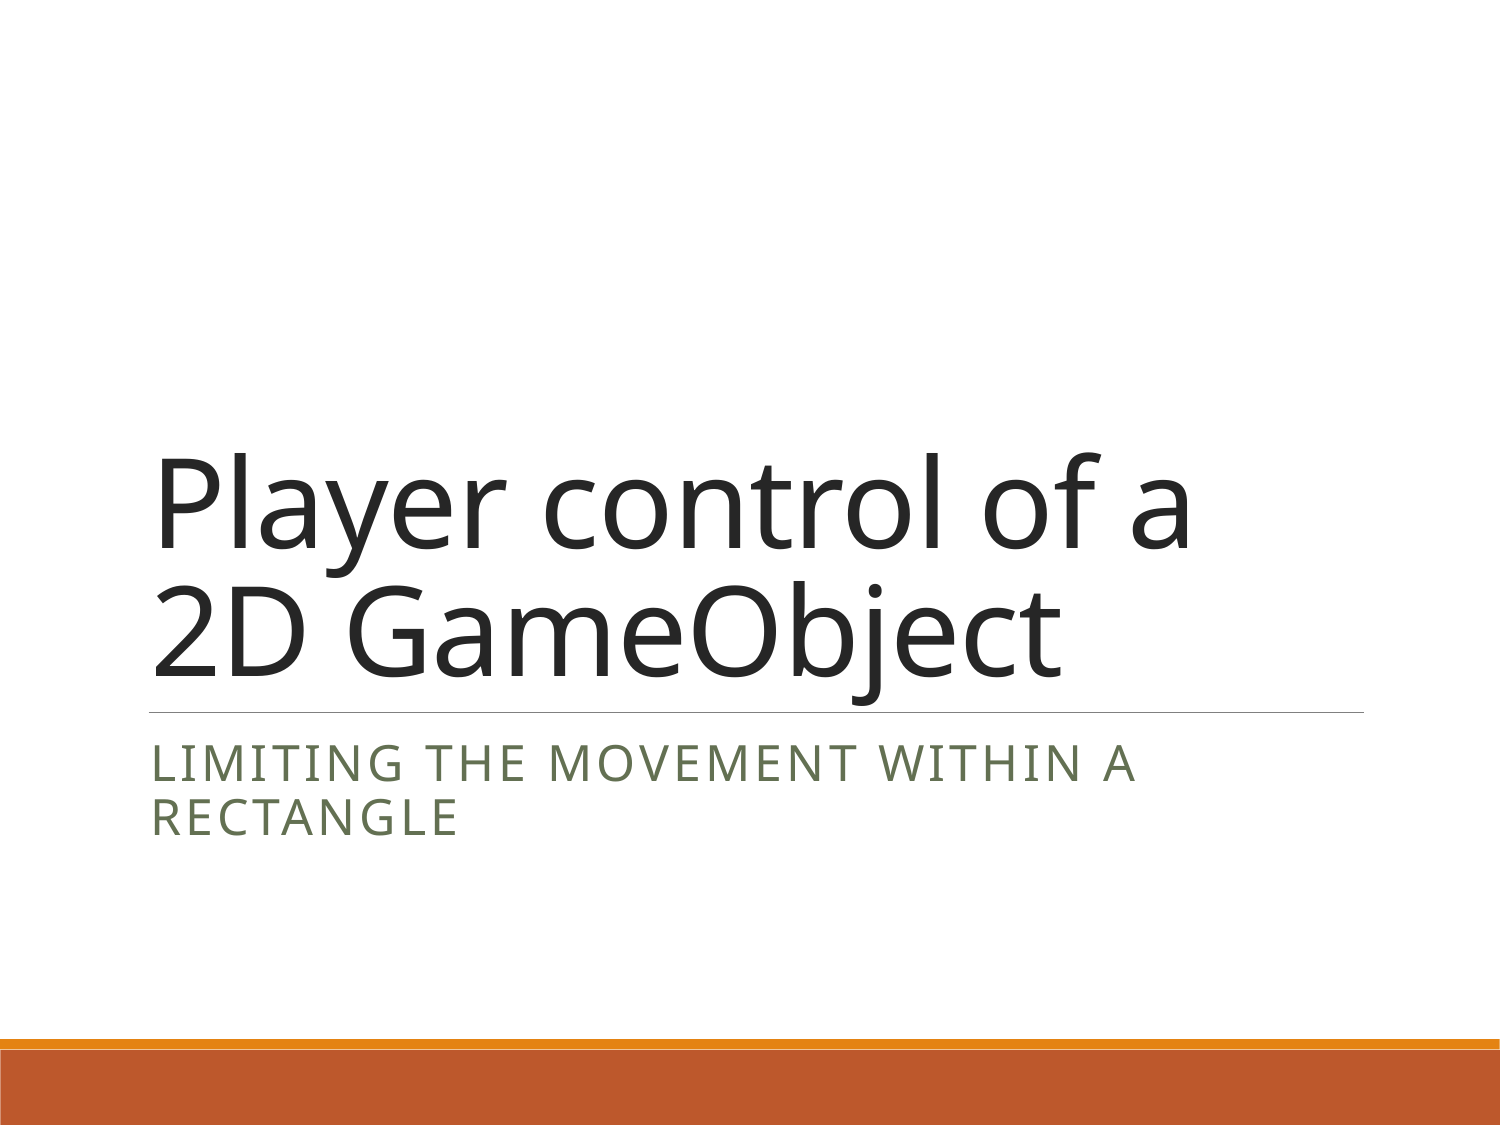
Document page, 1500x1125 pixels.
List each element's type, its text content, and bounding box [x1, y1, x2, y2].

list limiting the movement within a rectangle [135, 730, 1373, 918]
title Player control of a 2D GameObject [135, 124, 1373, 710]
